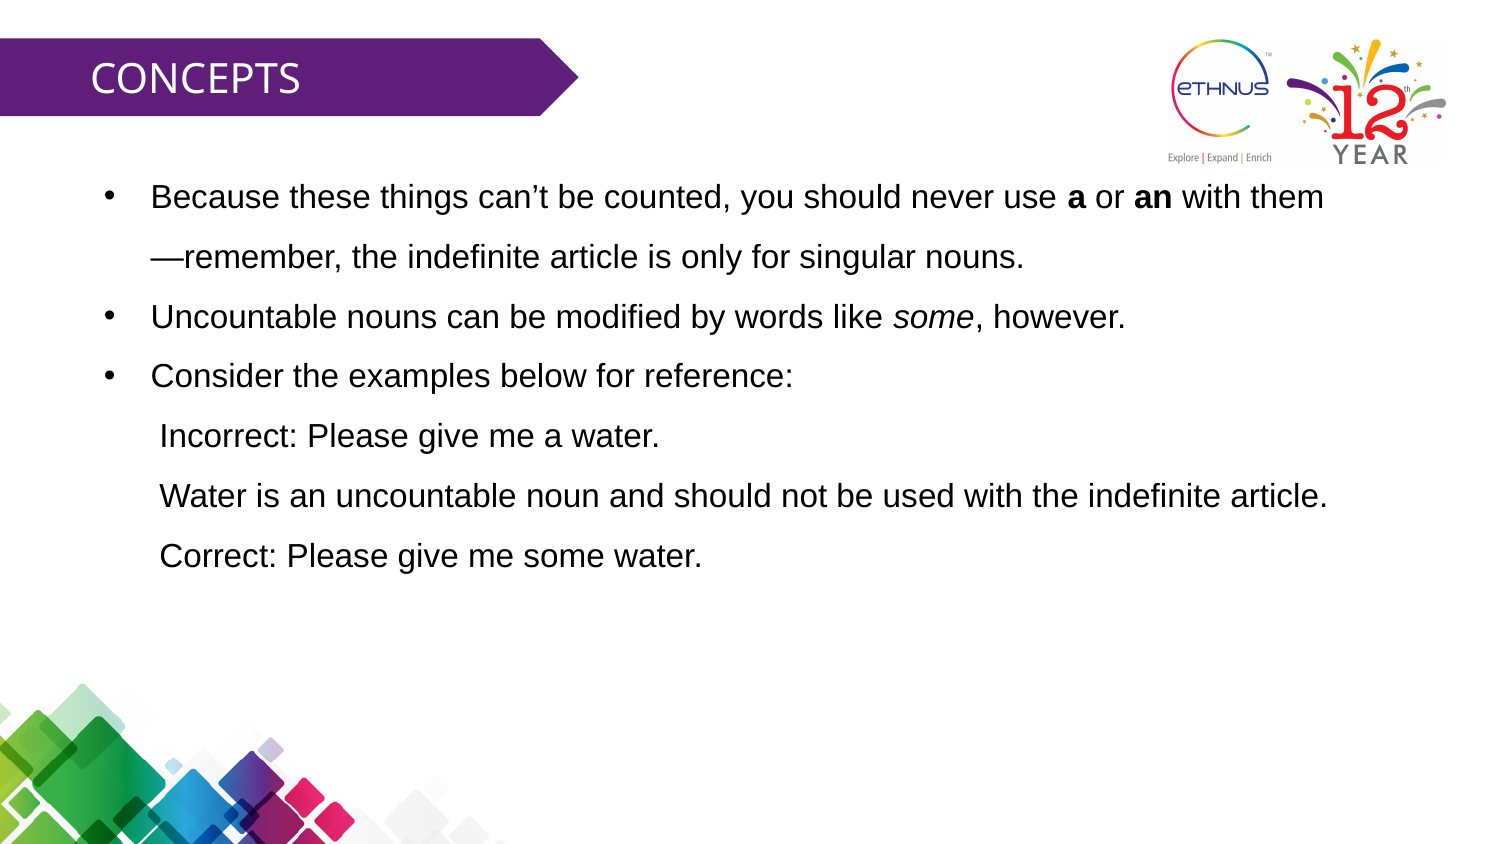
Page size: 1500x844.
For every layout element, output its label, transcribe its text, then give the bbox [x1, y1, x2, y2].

picture [0, 668, 732, 844]
text_box Because these things can’t be counted, you should never use a or an with them—remember, the indefinite article is only for singular nouns. Uncountable nouns can be modified by words like some, however. Consider the examples below for reference: Incorrect: Please give me a water. Water is an uncountable noun and should not be used with the indefinite article. Correct: Please give me some water. [88, 147, 1361, 582]
picture [1167, 38, 1447, 165]
text_box CONCEPTS [0, 38, 579, 117]
